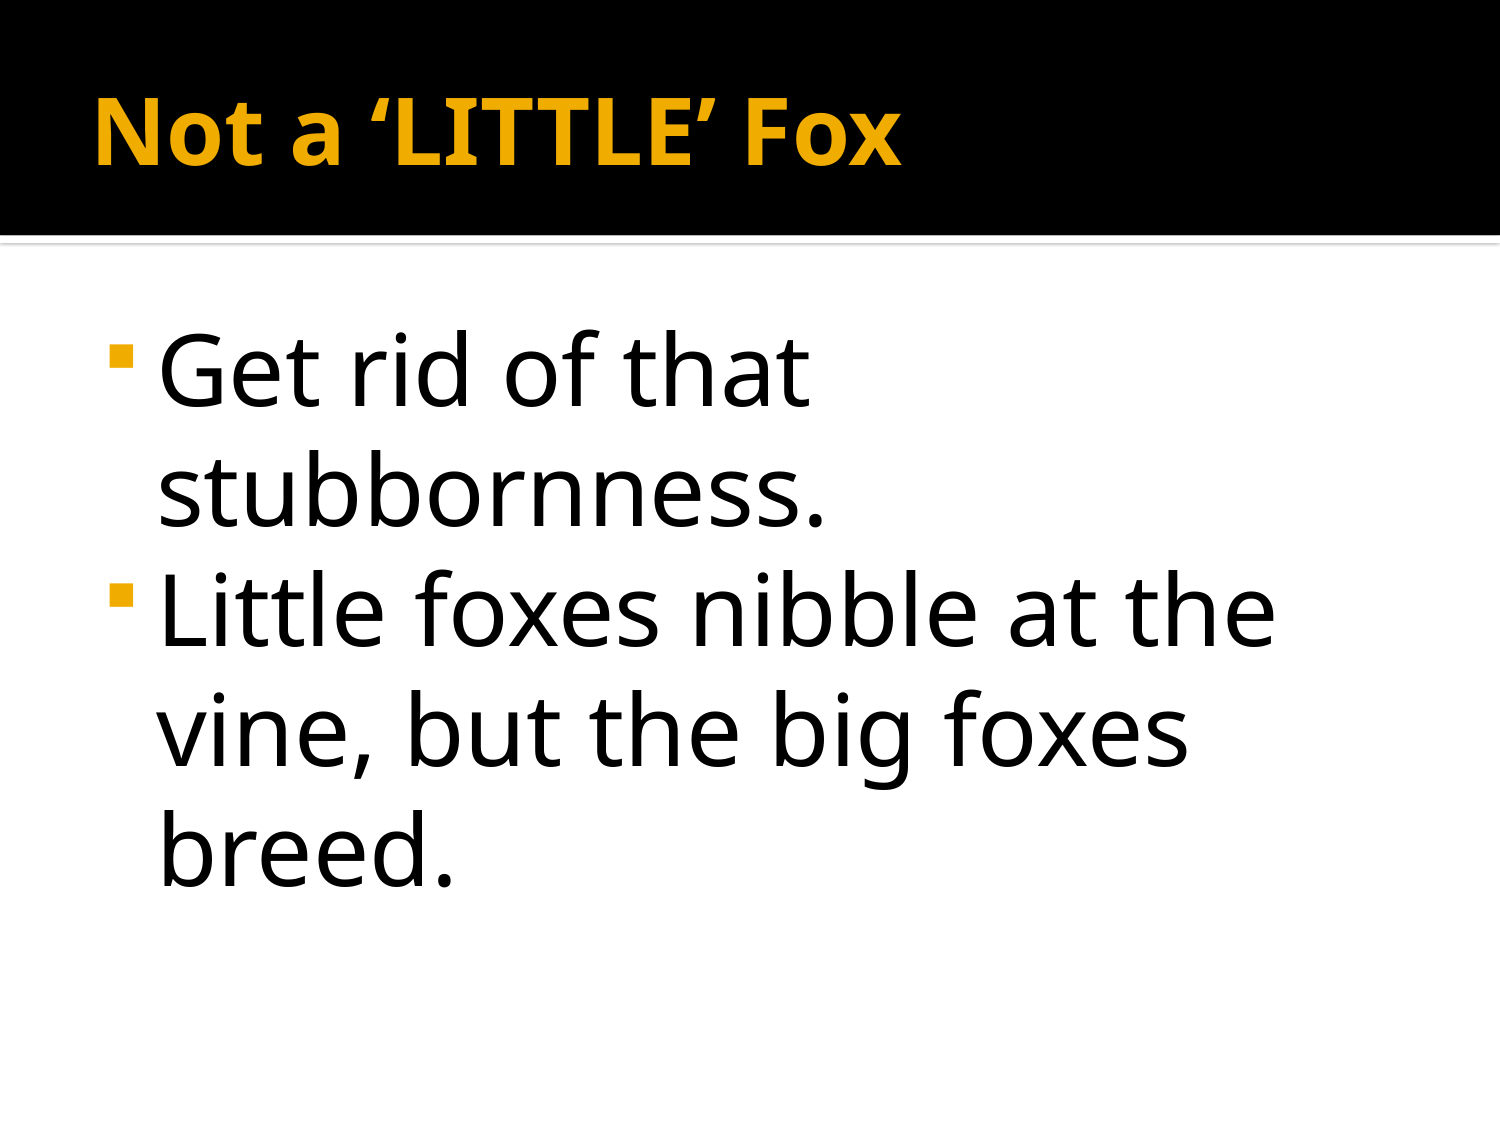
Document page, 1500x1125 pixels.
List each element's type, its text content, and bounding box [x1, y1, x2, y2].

title Not a ‘LITTLE’ Fox [75, 25, 1425, 231]
list Get rid of that stubbornness. Little foxes nibble at the vine, but the big foxes breed. [75, 291, 1425, 1050]
